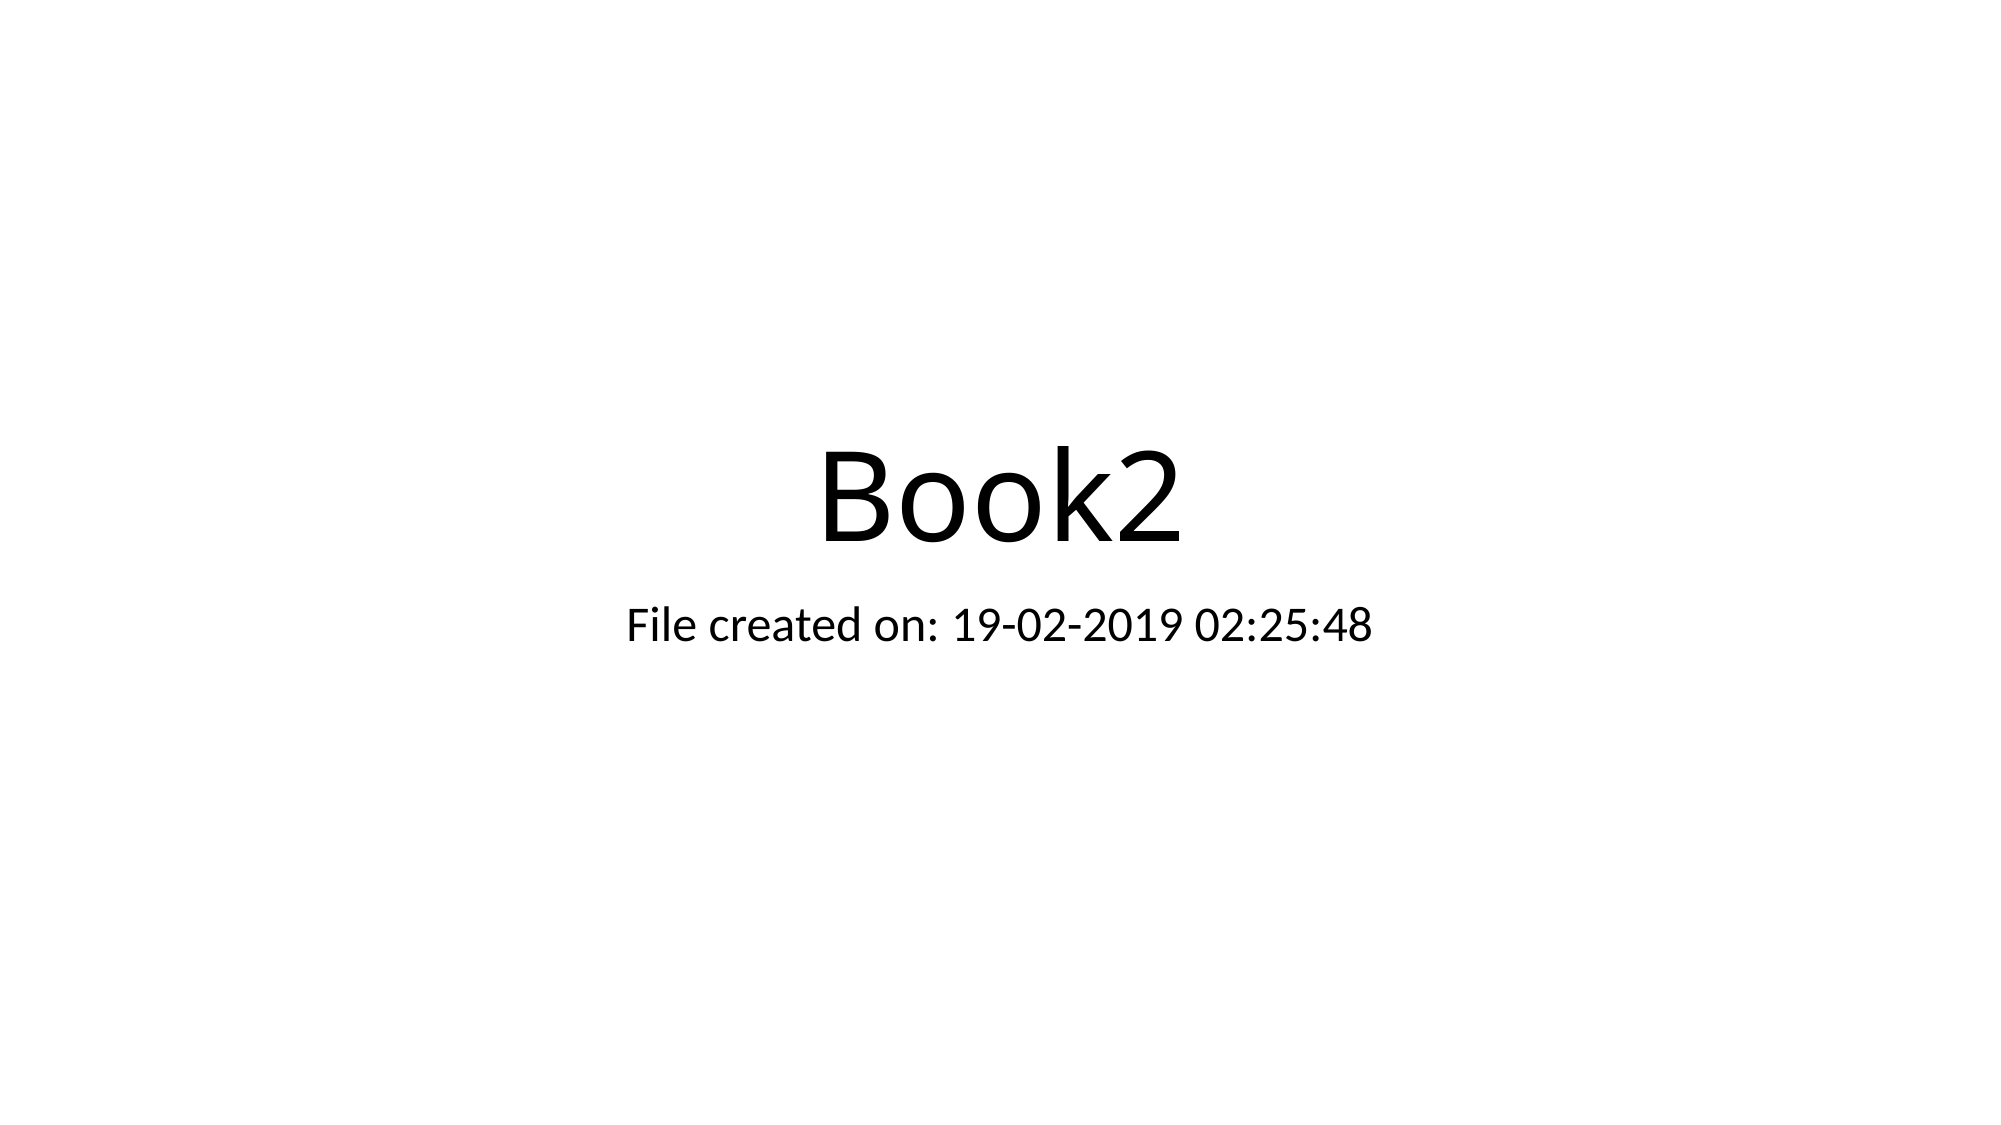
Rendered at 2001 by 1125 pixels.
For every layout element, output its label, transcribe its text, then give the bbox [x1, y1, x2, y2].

title Book2 [249, 184, 1750, 576]
subtitle File created on: 19-02-2019 02:25:48 [249, 590, 1750, 863]
